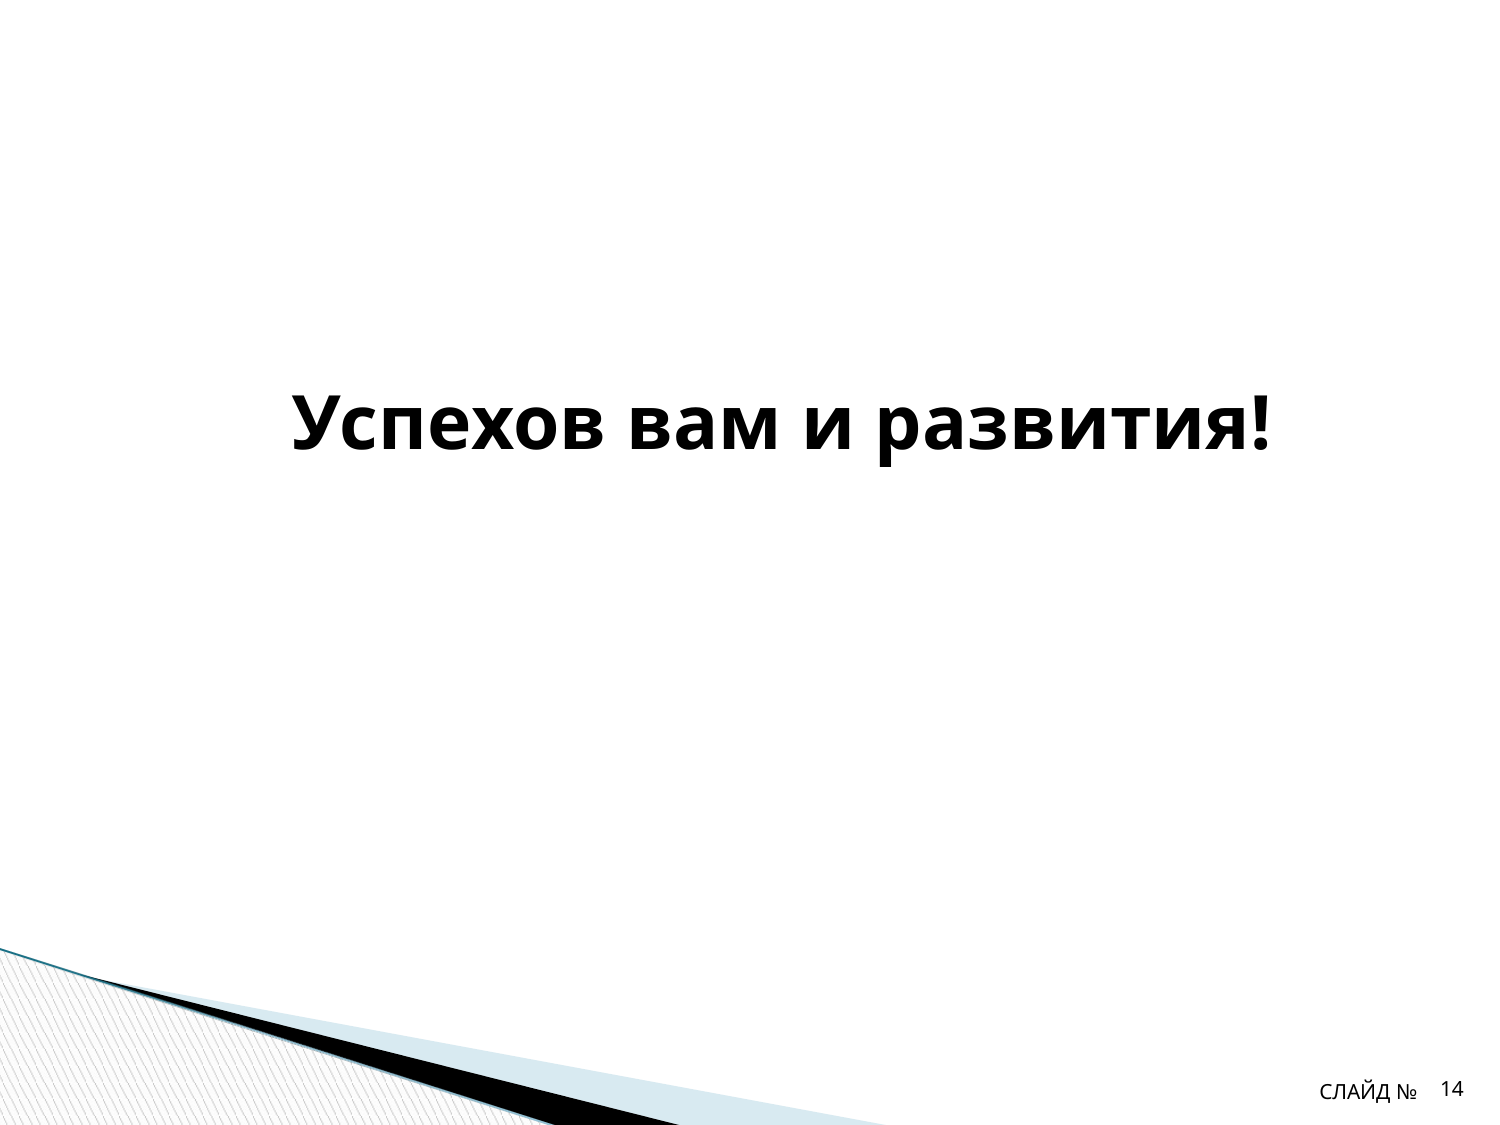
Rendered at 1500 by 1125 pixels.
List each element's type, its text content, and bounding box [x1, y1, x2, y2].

picture [0, 946, 559, 1125]
list Успехов вам и развития! [75, 367, 1393, 524]
text_box СЛАЙД № [1046, 1051, 1433, 1112]
text_box ‹#› [1433, 1051, 1479, 1112]
